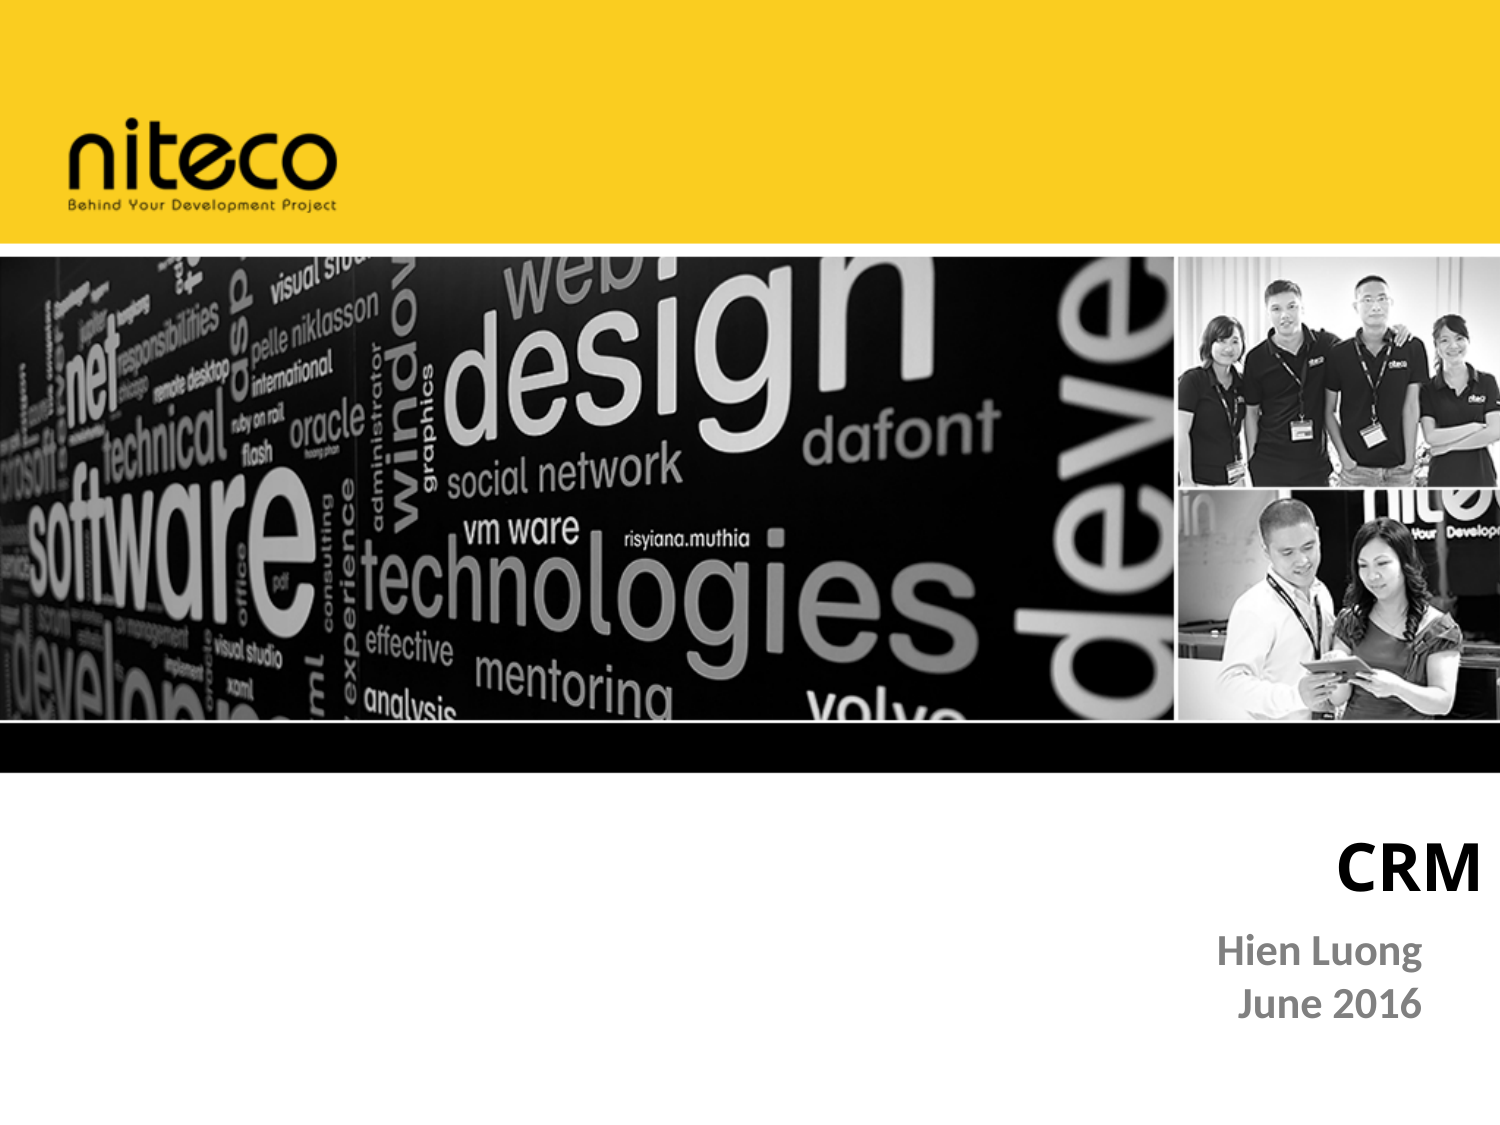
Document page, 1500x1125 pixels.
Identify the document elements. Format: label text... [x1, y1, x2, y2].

subtitle CRM [750, 812, 1500, 925]
text_box Hien Luong June 2016 [687, 924, 1438, 1038]
picture [0, 0, 1500, 1125]
